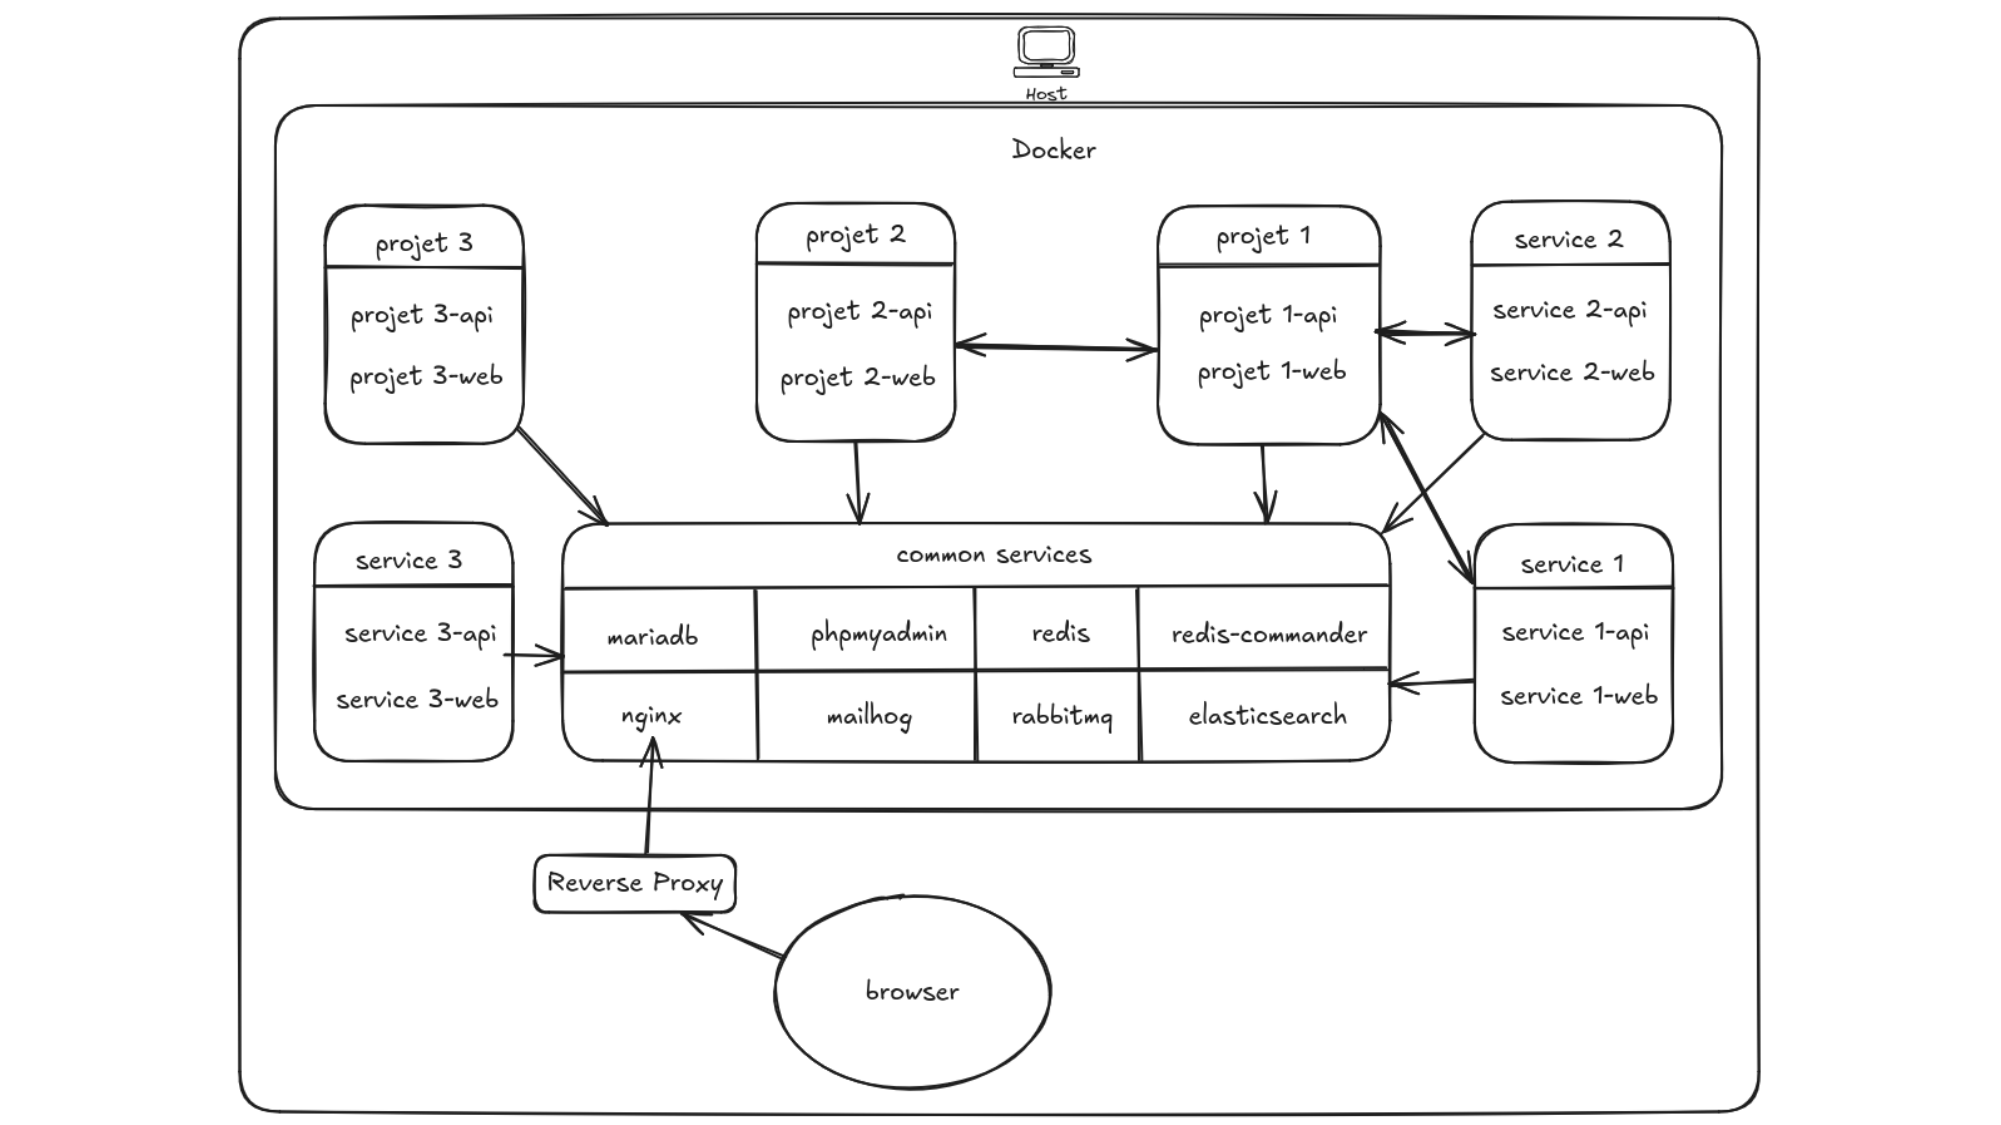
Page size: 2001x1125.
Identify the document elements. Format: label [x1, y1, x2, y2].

picture [227, 0, 1773, 1125]
